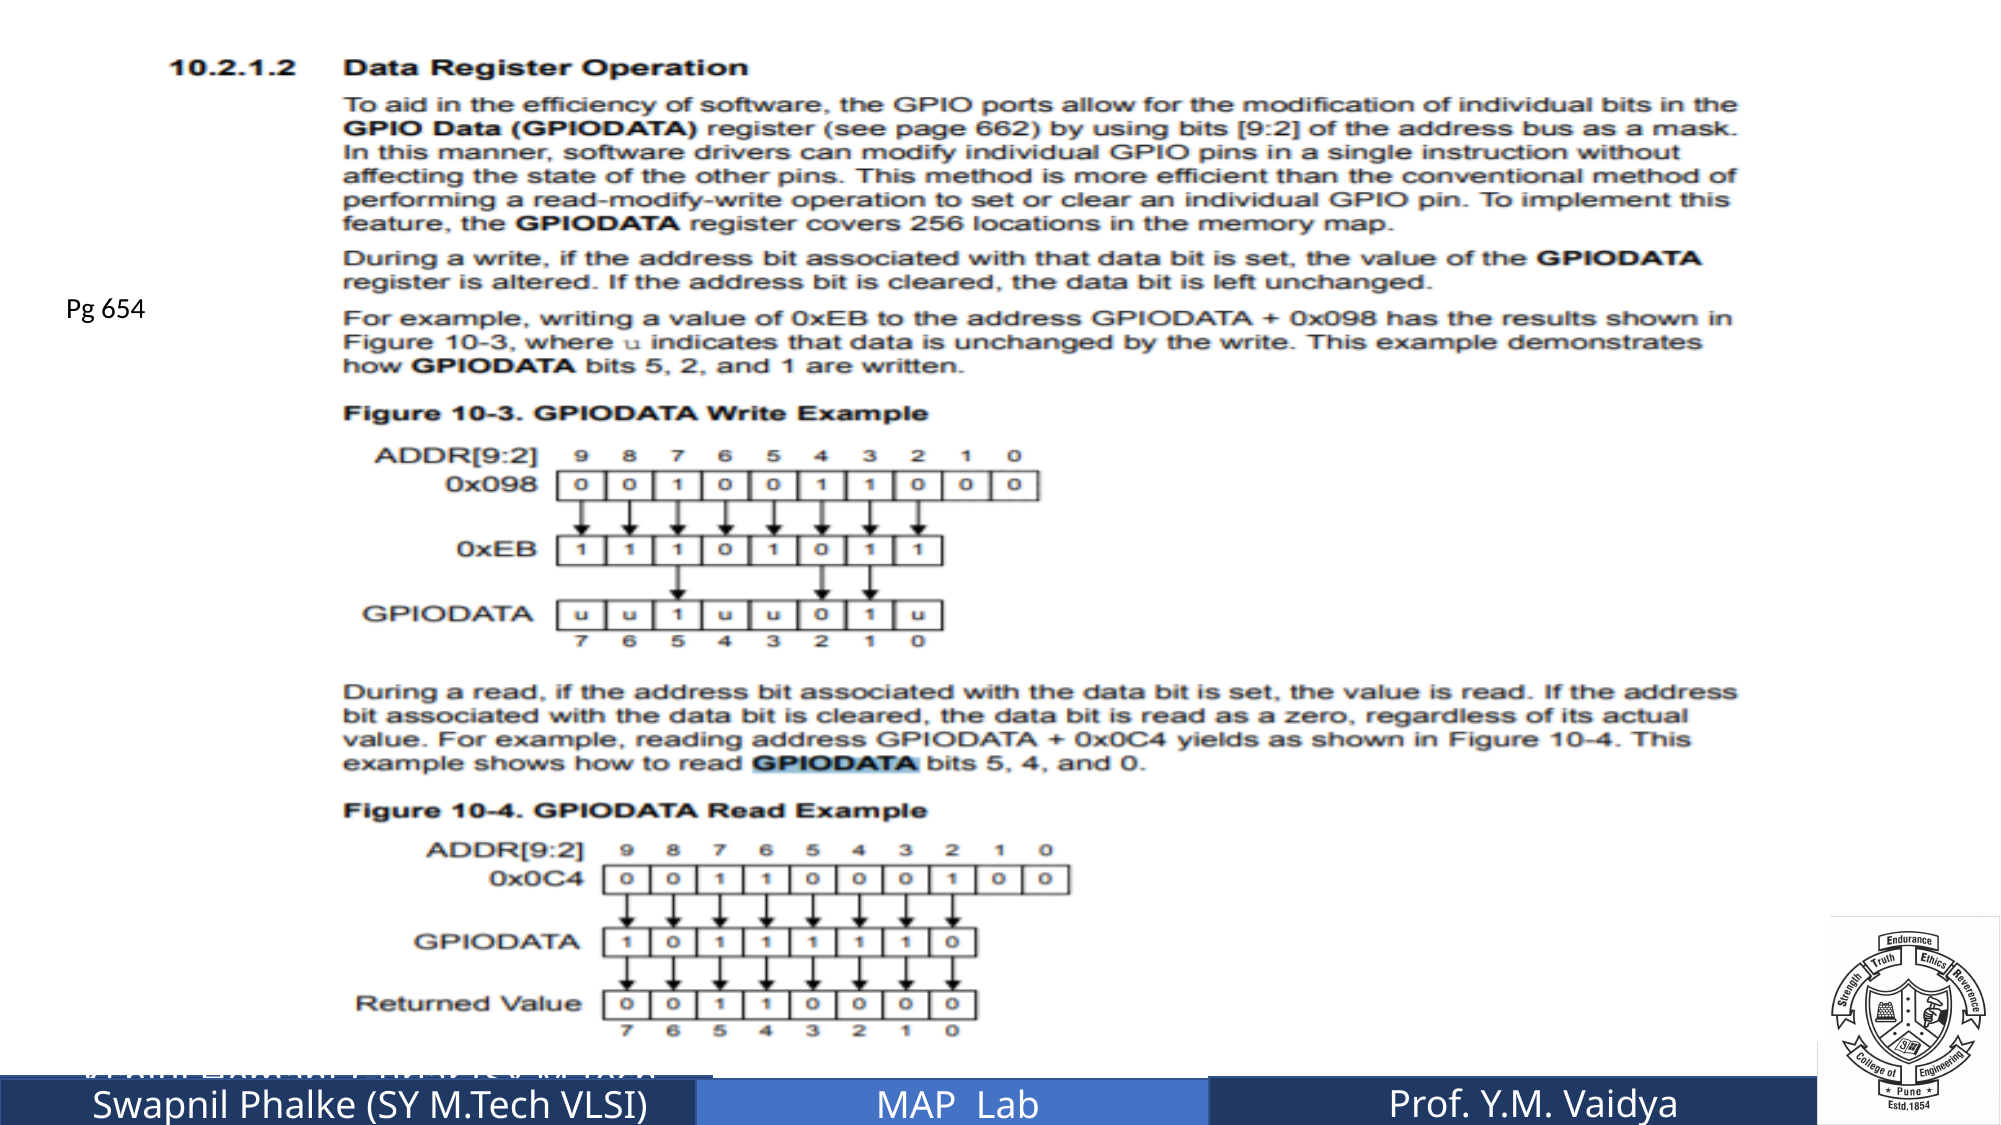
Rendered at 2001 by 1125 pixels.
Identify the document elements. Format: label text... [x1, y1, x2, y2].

text_box Prof. Y.M. Vaidya [1208, 1077, 1812, 1125]
text_box Pg 654 [50, 274, 104, 340]
picture [109, 47, 2000, 1125]
text_box MAP Lab [695, 1078, 1208, 1125]
text_box Swapnil Phalke (SY M.Tech VLSI) [0, 1078, 695, 1125]
